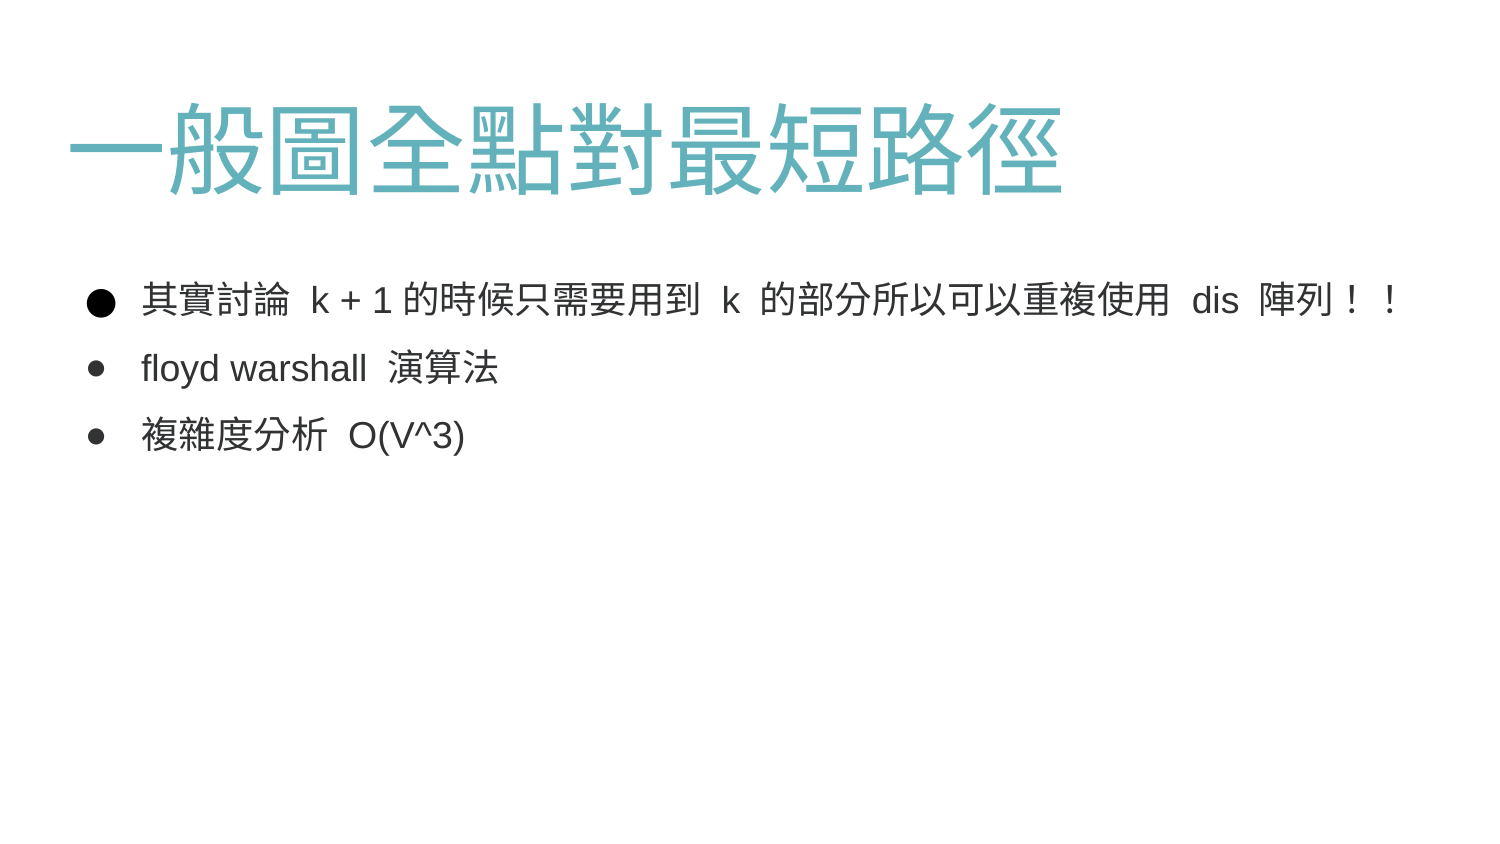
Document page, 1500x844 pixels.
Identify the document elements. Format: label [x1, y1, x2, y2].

list [51, 239, 1449, 750]
title [51, 72, 1449, 221]
